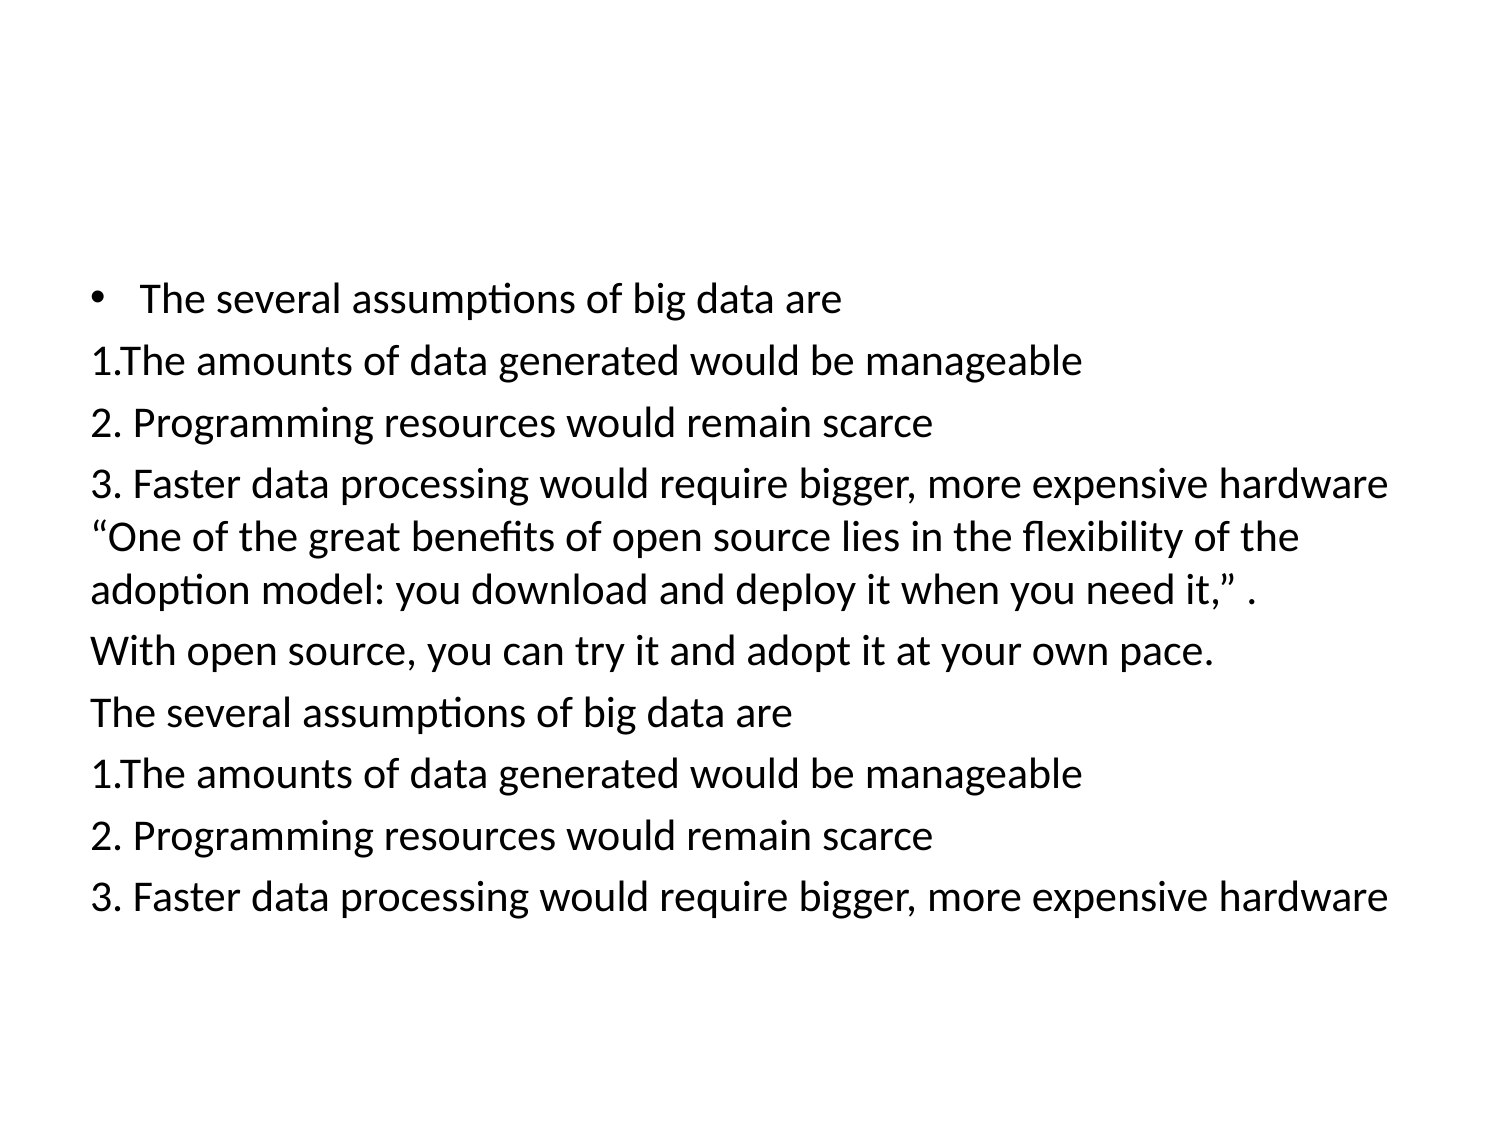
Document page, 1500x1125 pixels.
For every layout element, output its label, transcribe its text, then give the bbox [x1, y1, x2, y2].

list The several assumptions of big data are 1.The amounts of data generated would be manageable 2. Programming resources would remain scarce 3. Faster data processing would require bigger, more expensive hardware “One of the great benefits of open source lies in the flexibility of the adoption model: you download and deploy it when you need it,” . With open source, you can try it and adopt it at your own pace. The several assumptions of big data are 1.The amounts of data generated would be manageable 2. Programming resources would remain scarce 3. Faster data processing would require bigger, more expensive hardware [75, 262, 1425, 1005]
